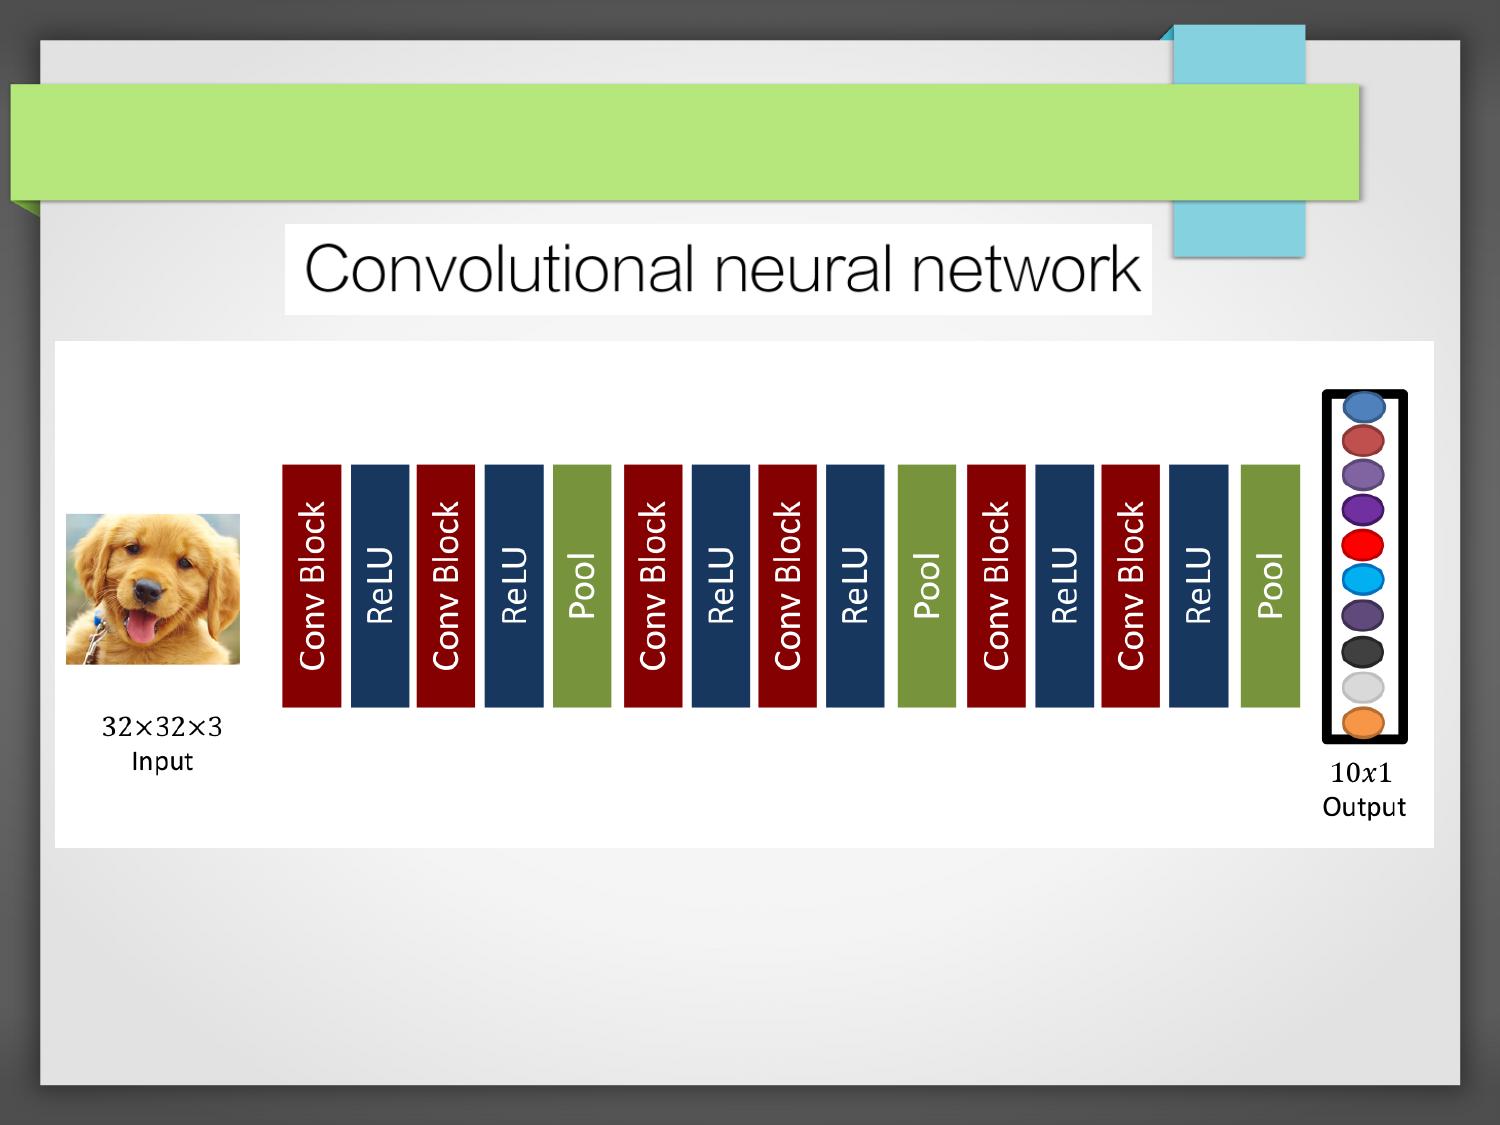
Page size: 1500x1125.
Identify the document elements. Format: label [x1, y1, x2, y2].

picture [0, 0, 1500, 1125]
text_box [74, 45, 1425, 233]
